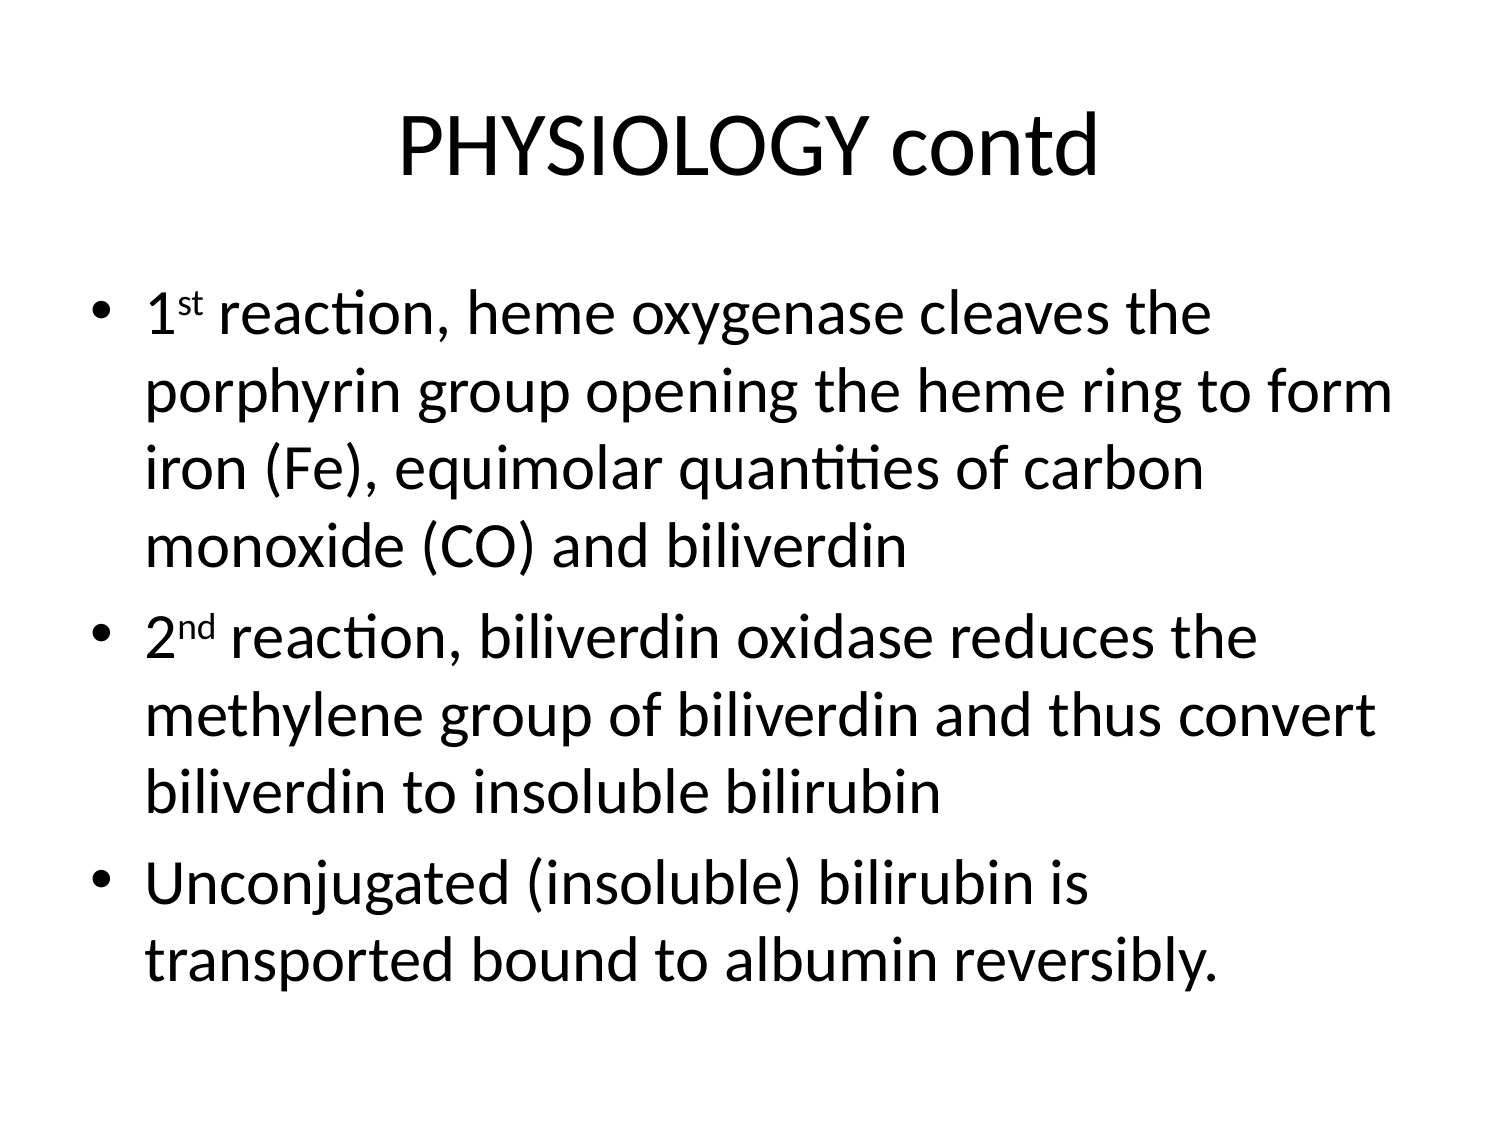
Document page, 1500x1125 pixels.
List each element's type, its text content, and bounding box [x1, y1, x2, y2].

list 1st reaction, heme oxygenase cleaves the porphyrin group opening the heme ring to form iron (Fe), equimolar quantities of carbon monoxide (CO) and biliverdin 2nd reaction, biliverdin oxidase reduces the methylene group of biliverdin and thus convert biliverdin to insoluble bilirubin Unconjugated (insoluble) bilirubin is transported bound to albumin reversibly. [75, 262, 1425, 1005]
title PHYSIOLOGY contd [75, 45, 1425, 233]
